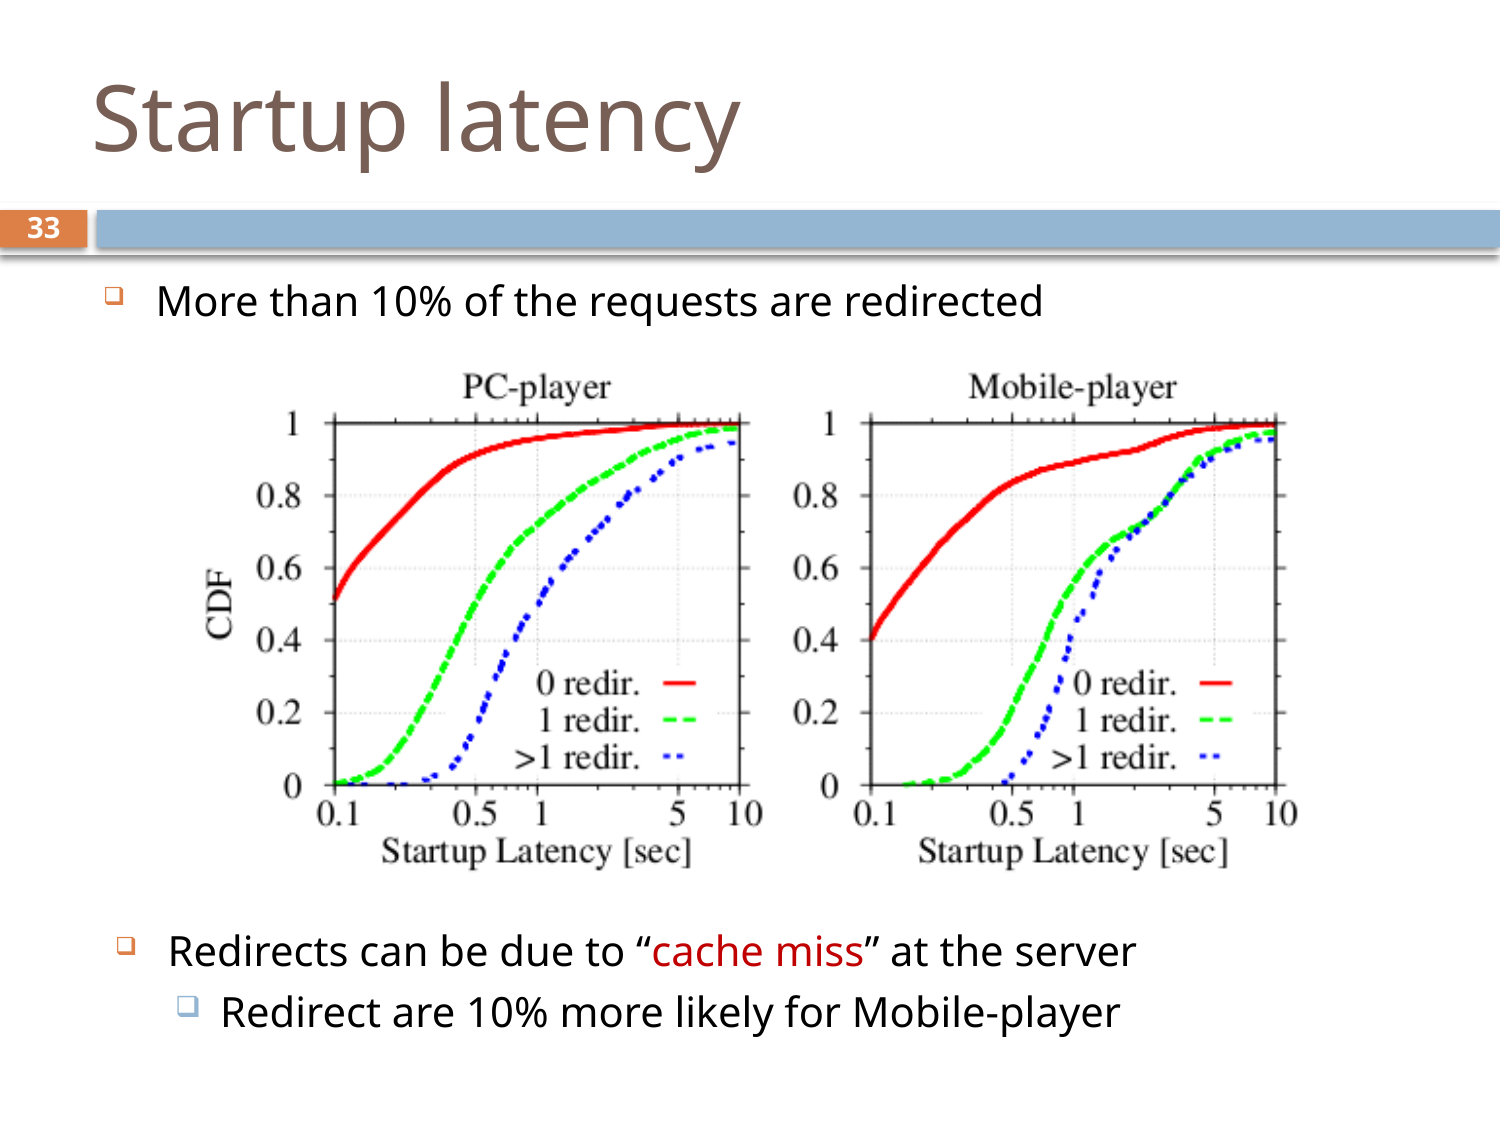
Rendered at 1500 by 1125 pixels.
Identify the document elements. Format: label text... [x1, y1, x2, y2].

slide_number 33 [0, 208, 88, 249]
picture [182, 352, 1318, 894]
title Startup latency [76, 33, 1500, 197]
text_box More than 10% of the requests are redirected [88, 267, 1426, 480]
list Redirects can be due to “cache miss” at the server Redirect are 10% more likely for Mobile-player [100, 916, 1438, 1125]
